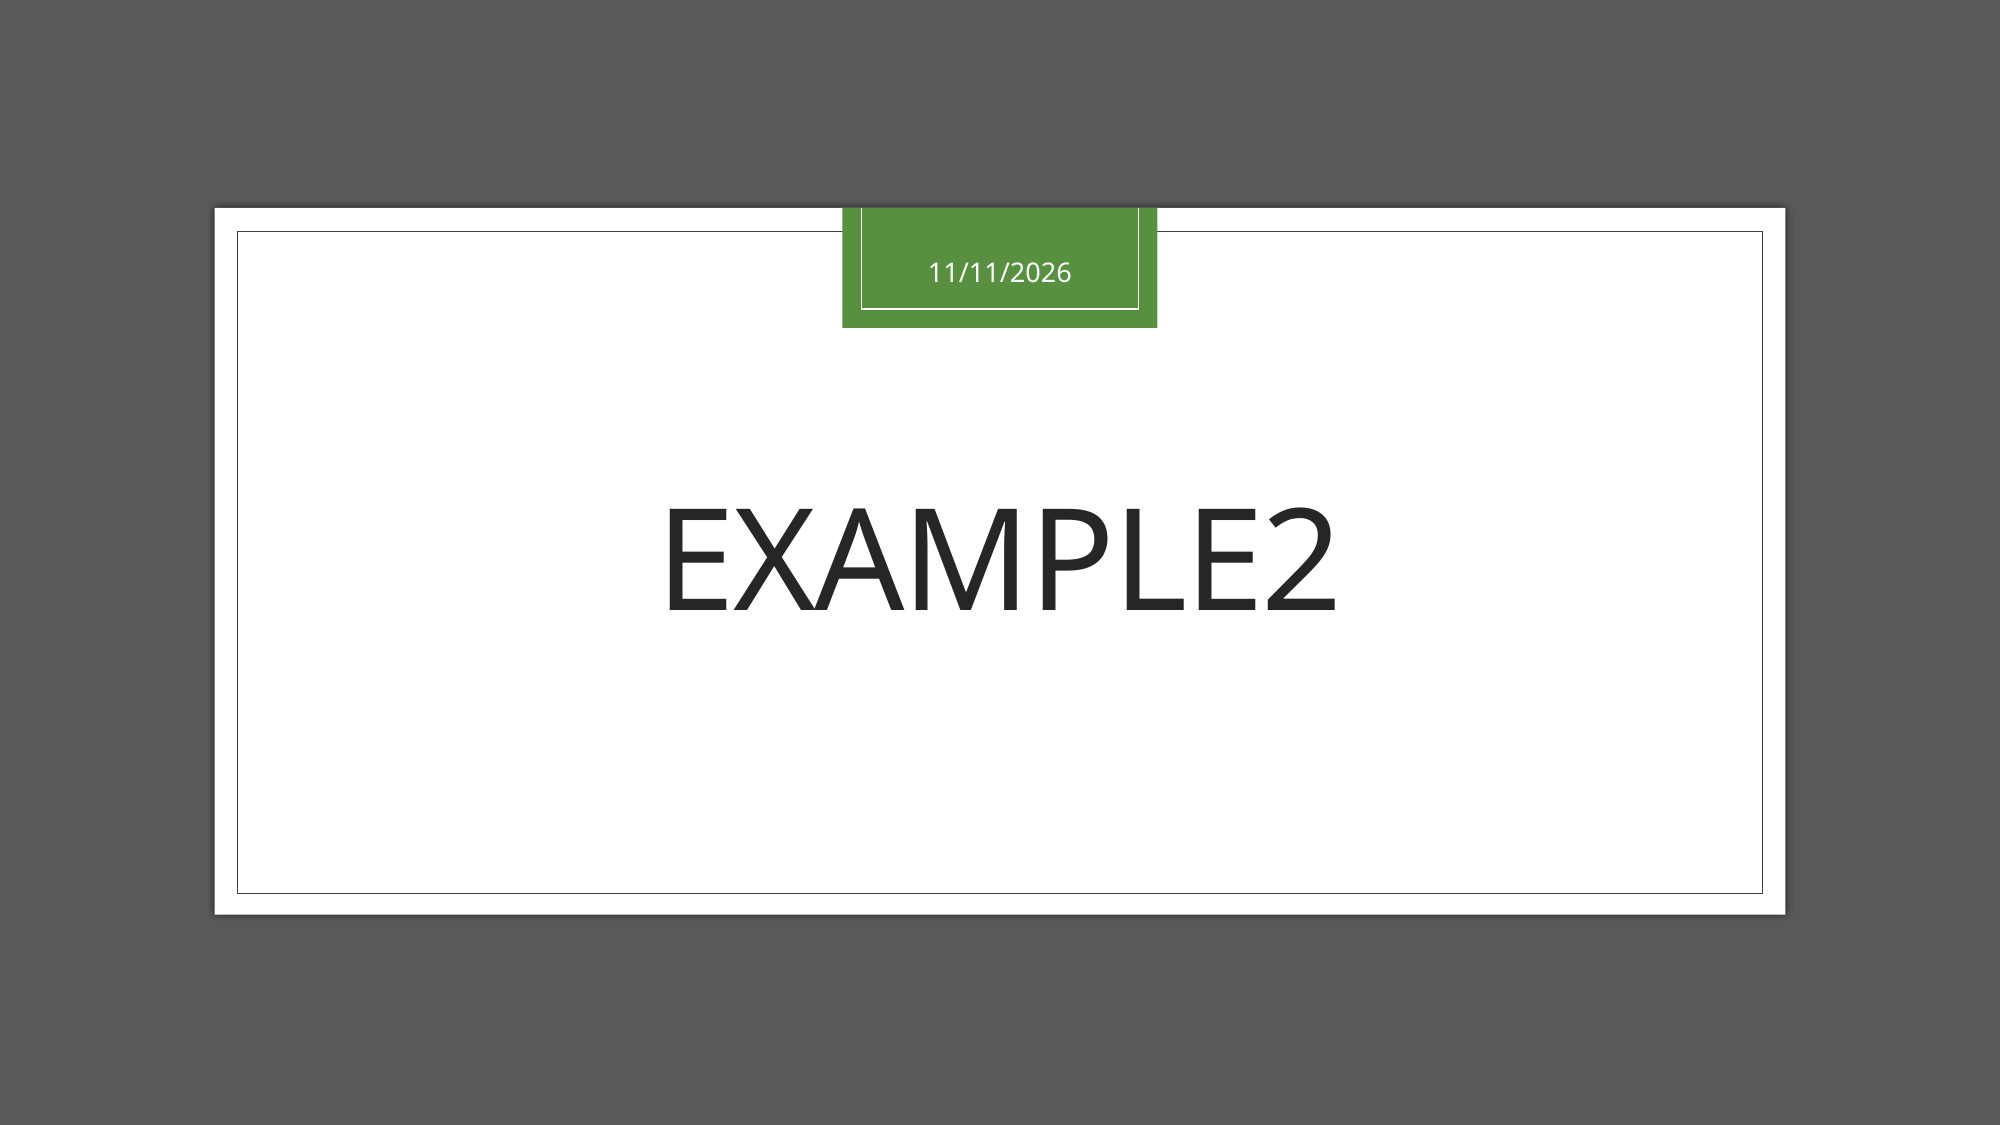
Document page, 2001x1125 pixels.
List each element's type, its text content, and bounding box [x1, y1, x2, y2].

title example2 [267, 368, 1733, 769]
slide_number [872, 220, 1128, 300]
